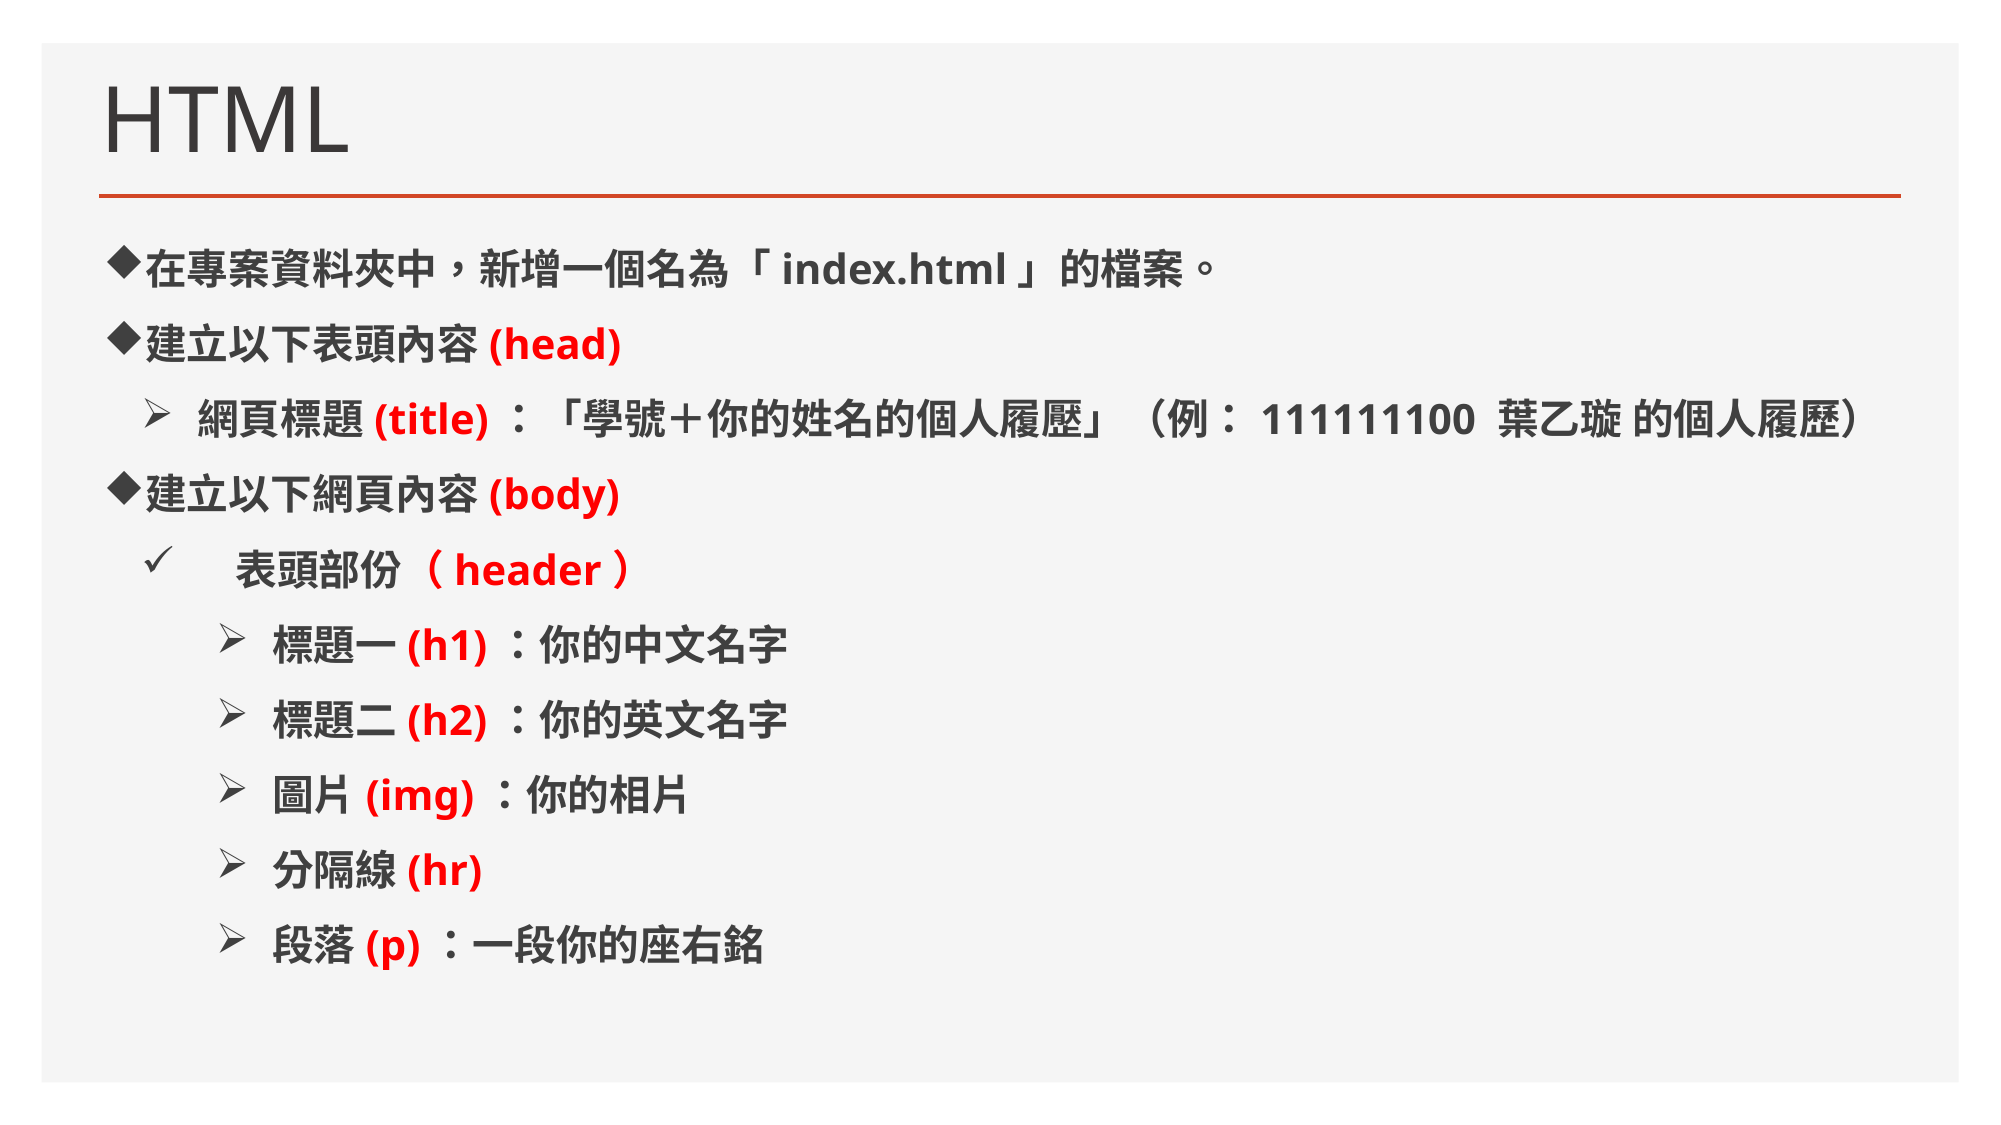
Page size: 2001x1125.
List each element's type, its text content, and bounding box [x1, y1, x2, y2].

title HTML [85, 73, 1919, 179]
list 在專案資料夾中，新增一個名為「index.html」的檔案。 建立以下表頭內容(head) 網頁標題(title)：「學號＋你的姓名的個人履㱘」（例：111111100 葉乙璇 的個人履歷） 建立以下網頁內容(body) 表頭部份（header） 標題一(h1)：你的中文名字 標題二(h2)：你的英文名字 圖片(img)：你的相片 分隔線(hr) 段落(p)：一段你的座右銘 [88, 235, 1919, 1052]
